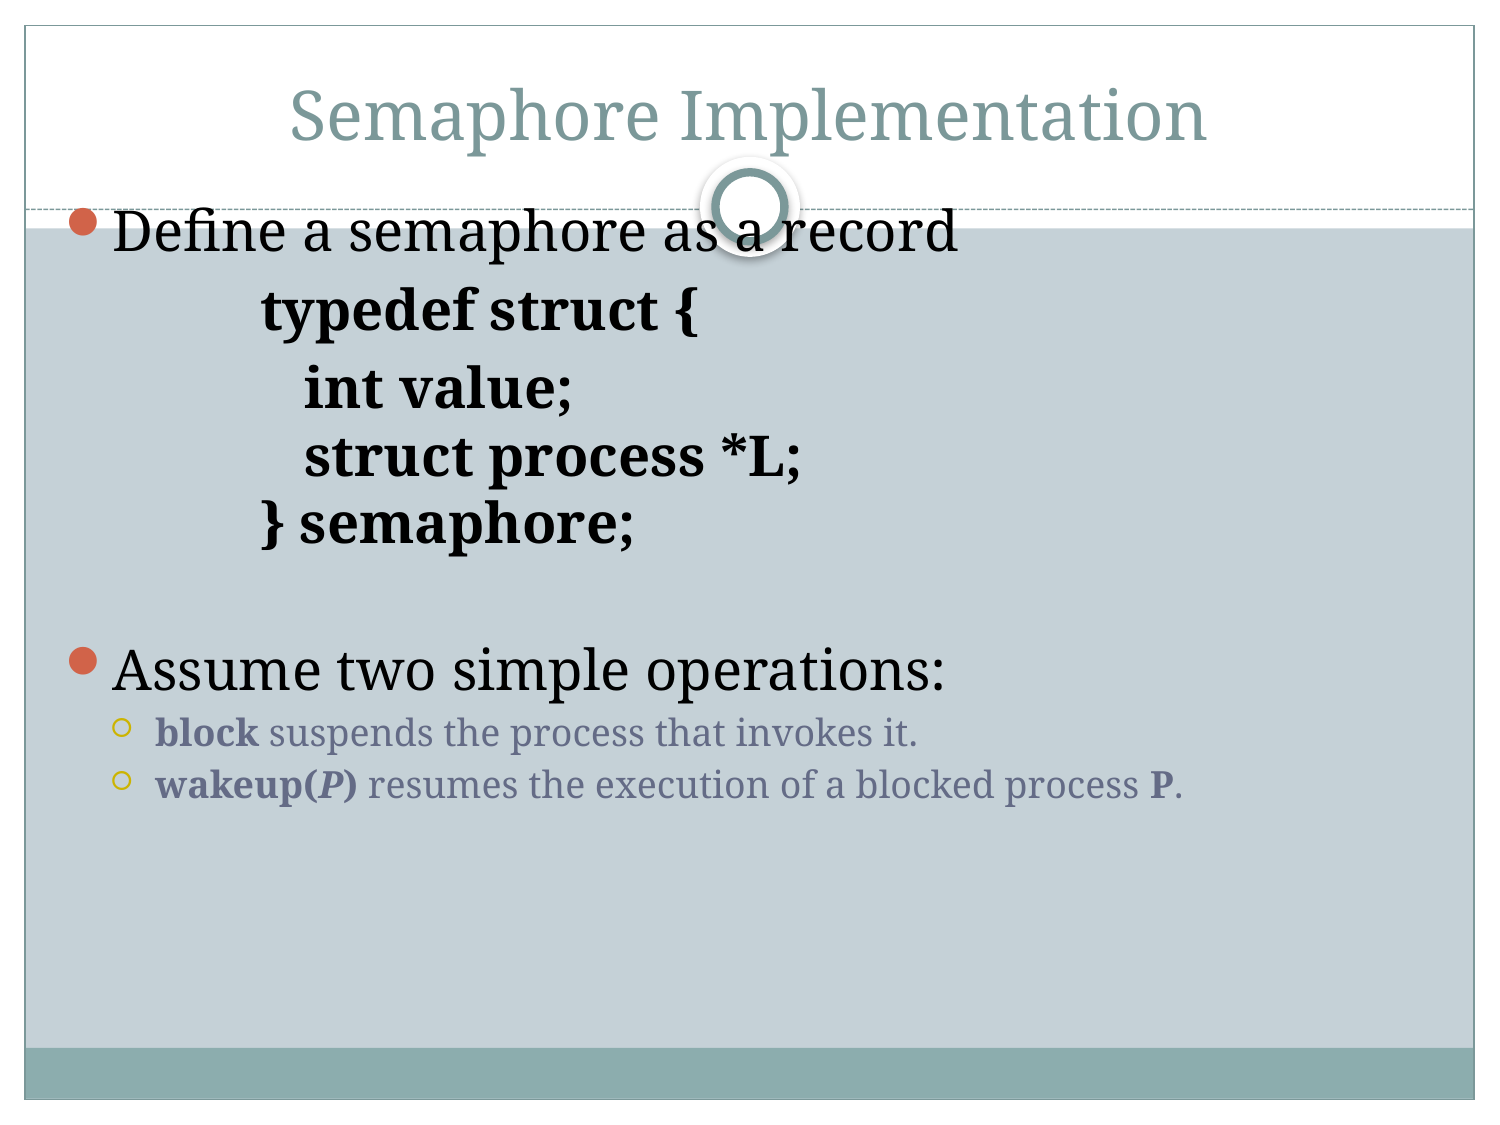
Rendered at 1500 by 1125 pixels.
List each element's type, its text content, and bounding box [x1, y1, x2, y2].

list Define a semaphore as a record typedef struct { int value; struct process *L; } semaphore; Assume two simple operations: block suspends the process that invokes it. wakeup(P) resumes the execution of a blocked process P. [50, 187, 1463, 1096]
title Semaphore Implementation [49, 37, 1450, 162]
